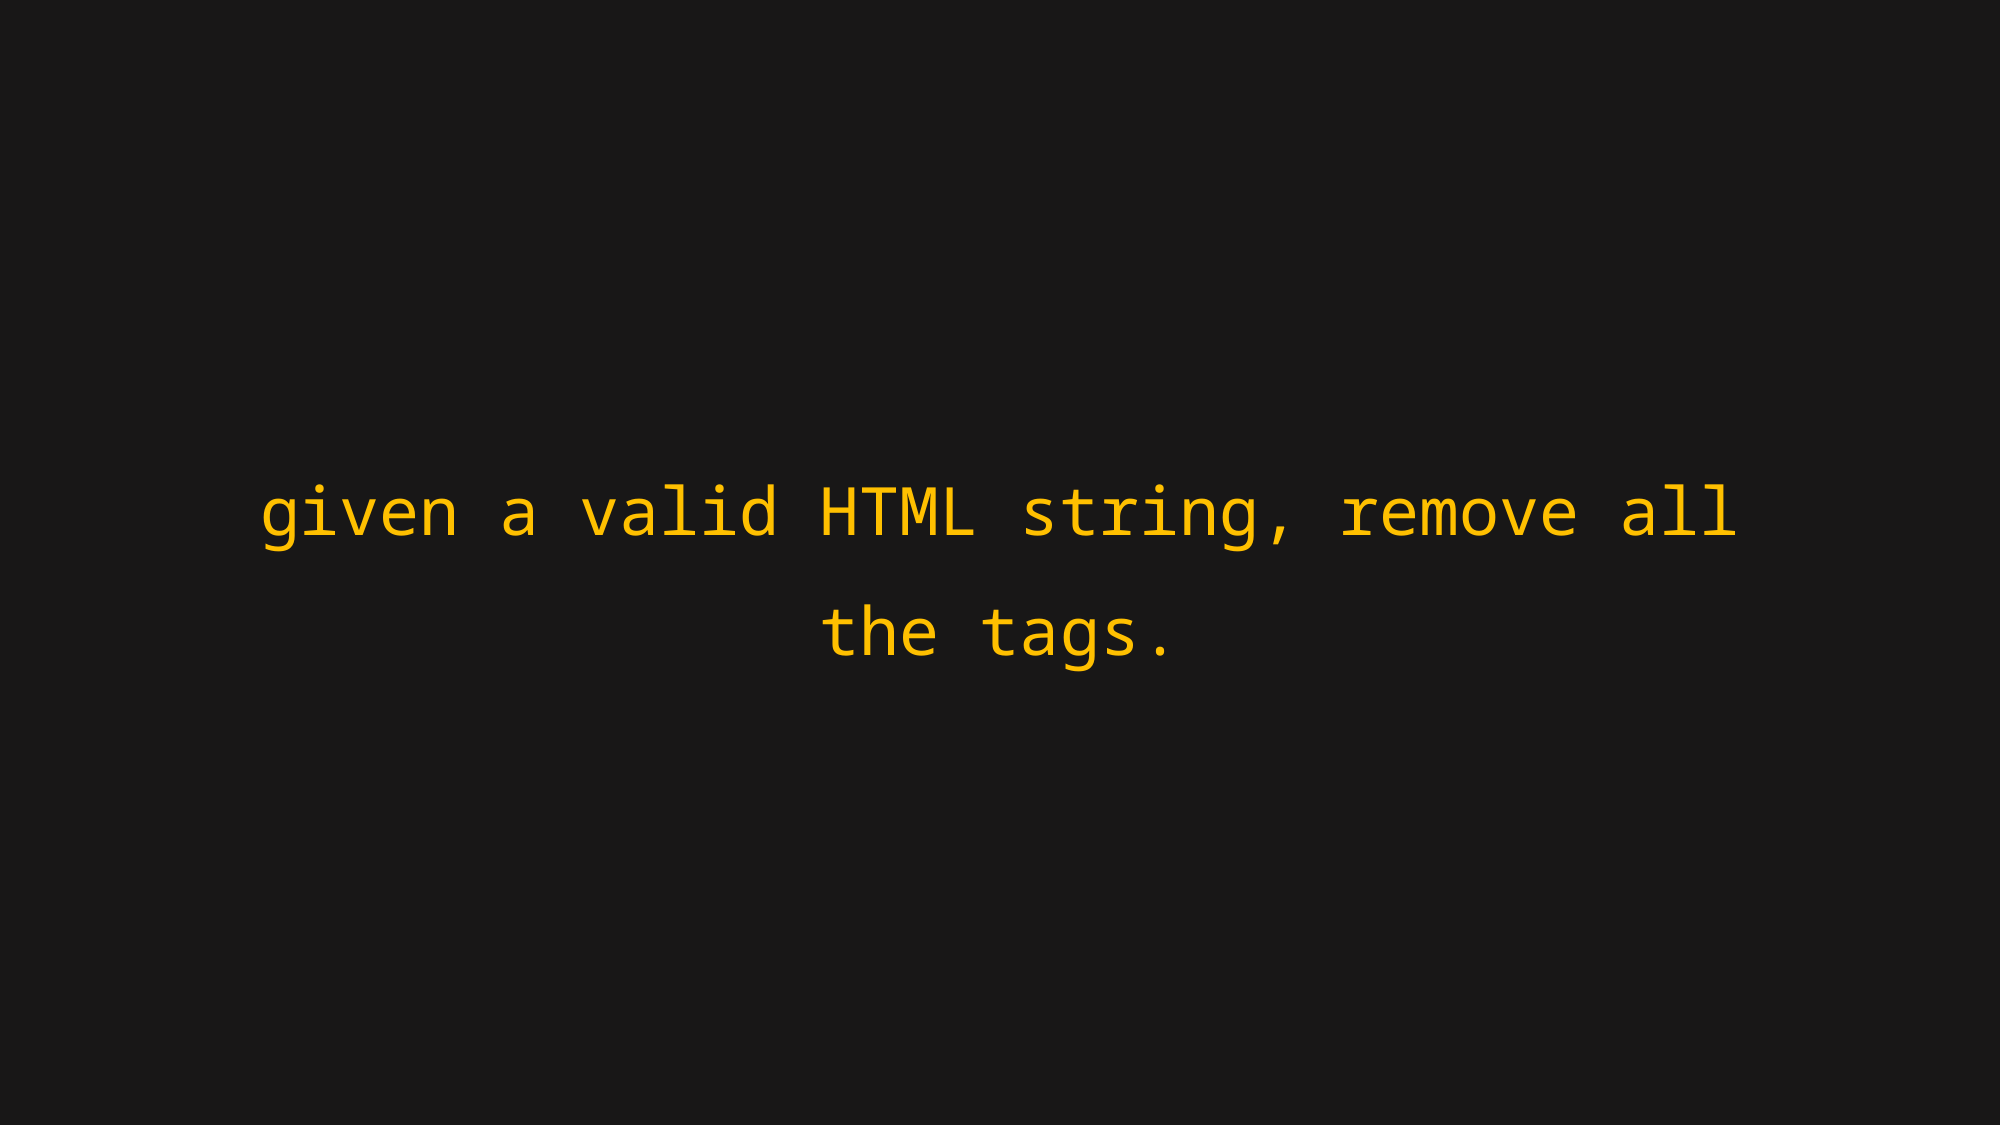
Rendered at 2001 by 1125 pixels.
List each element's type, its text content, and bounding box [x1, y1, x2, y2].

subtitle given a valid HTML string, remove all the tags. [220, 420, 1780, 704]
